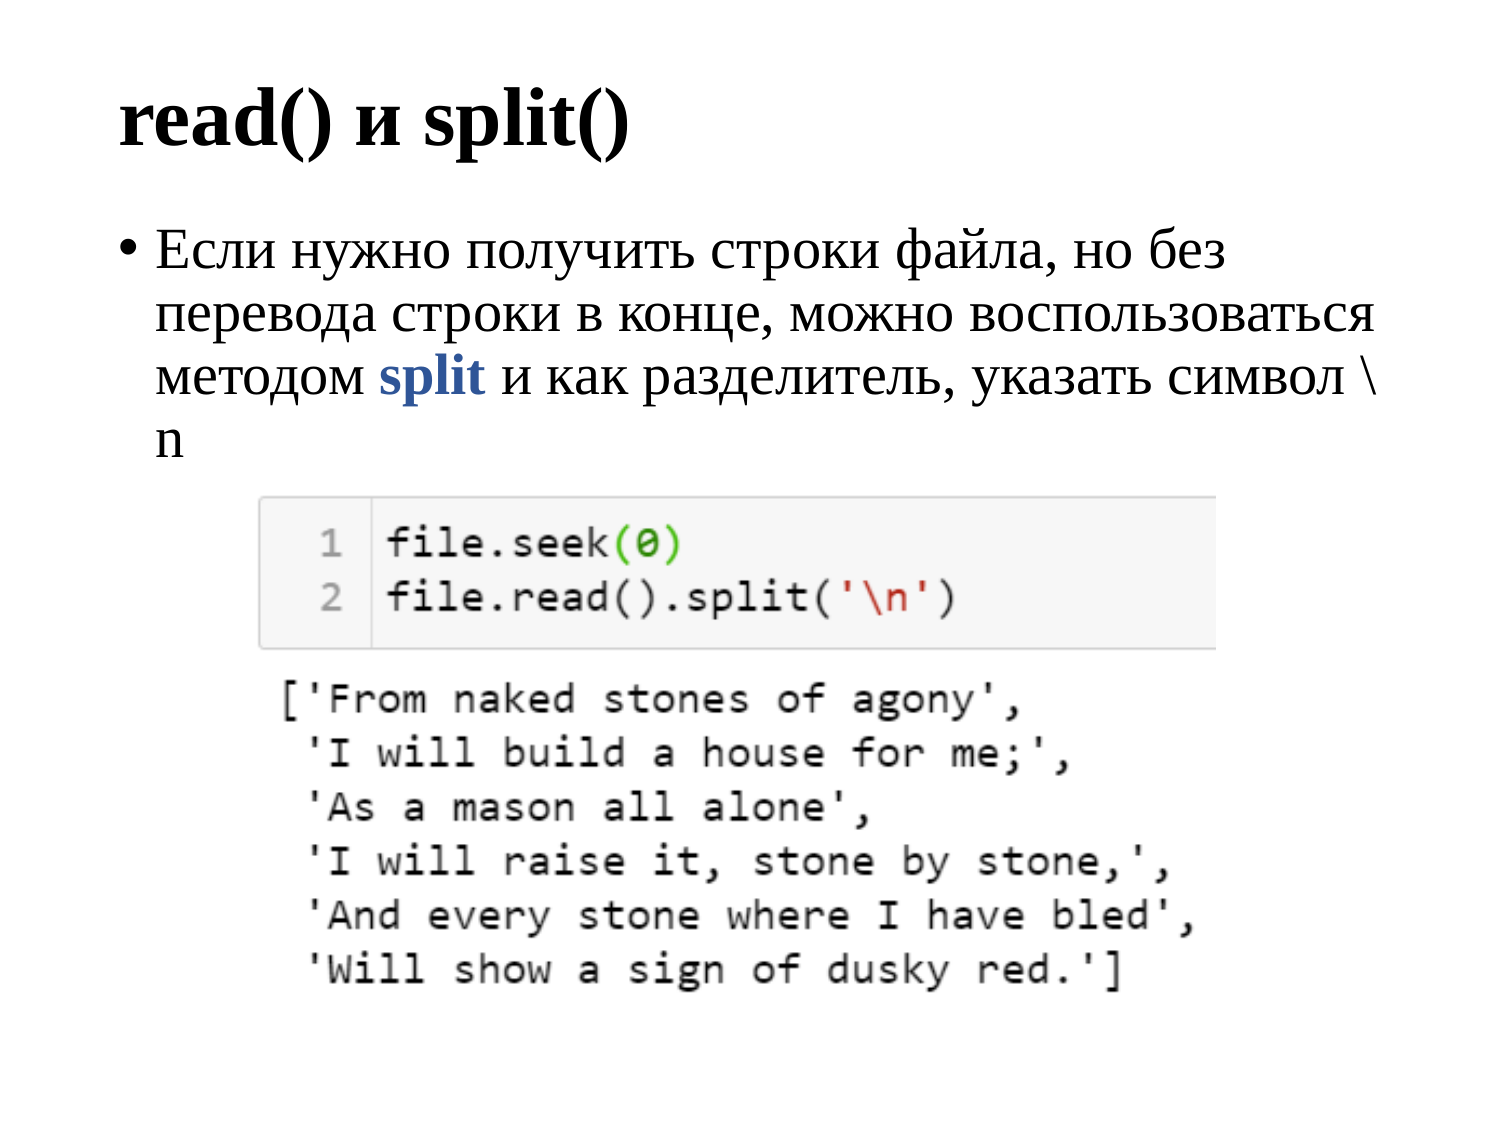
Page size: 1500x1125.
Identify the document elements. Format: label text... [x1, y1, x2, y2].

list Если нужно получить строки файла, но без перевода строки в конце, можно воспользоваться методом split и как разделитель, указать символ \n [103, 210, 1397, 1014]
picture [248, 488, 1216, 1014]
title read() и split() [103, 59, 1397, 177]
